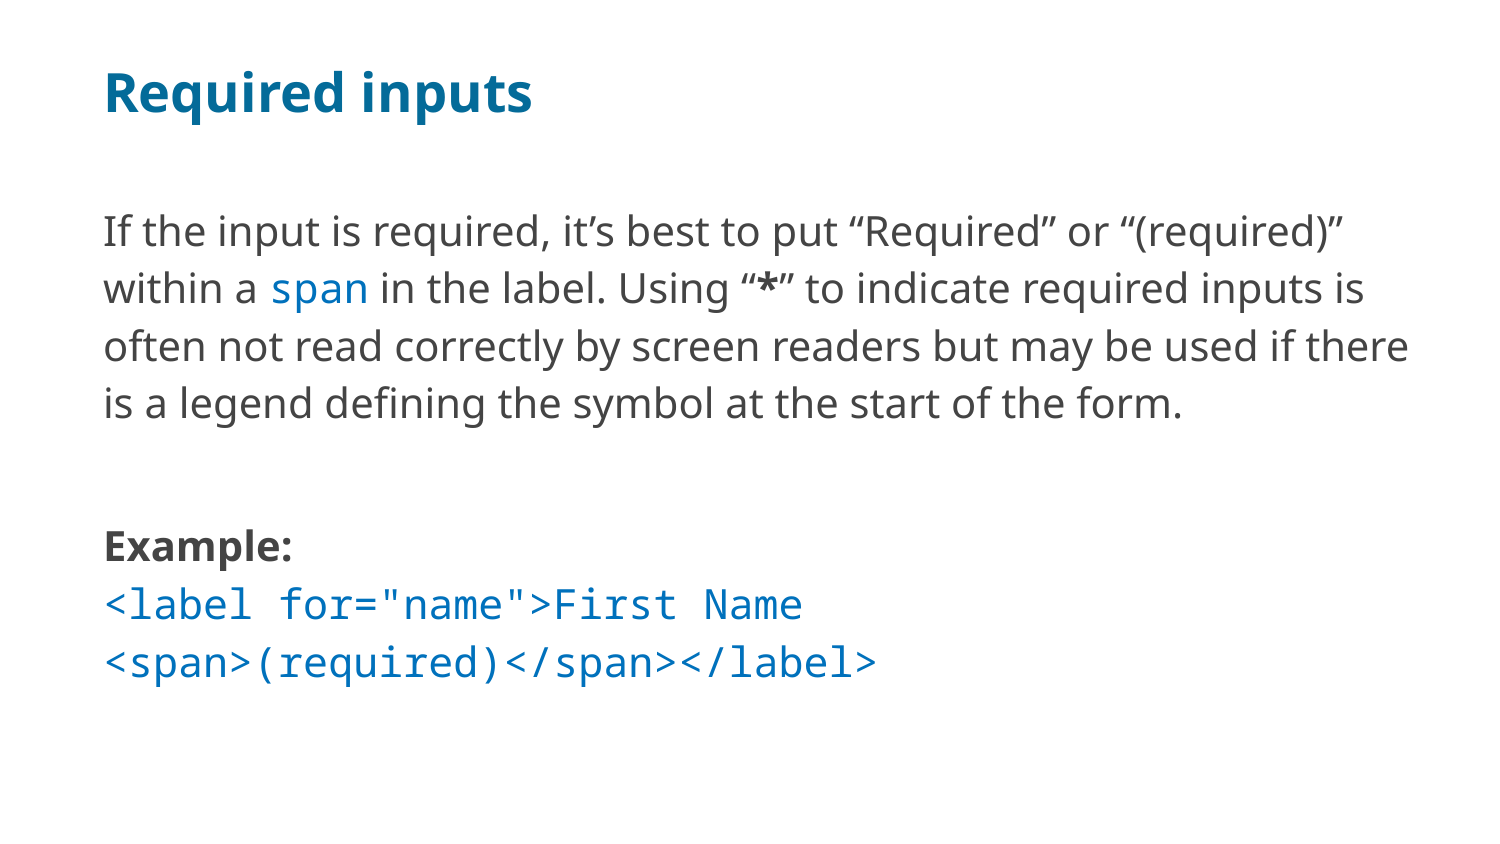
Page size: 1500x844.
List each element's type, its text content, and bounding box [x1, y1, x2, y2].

subtitle Required inputs [88, 30, 1257, 140]
text_box If the input is required, it’s best to put “Required” or “(required)” within a span in the label. Using “*” to indicate required inputs is often not read correctly by screen readers but may be used if there is a legend defining the symbol at the start of the form. Example: <label for="name">First Name <span>(required)</span></label> [88, 182, 1438, 739]
